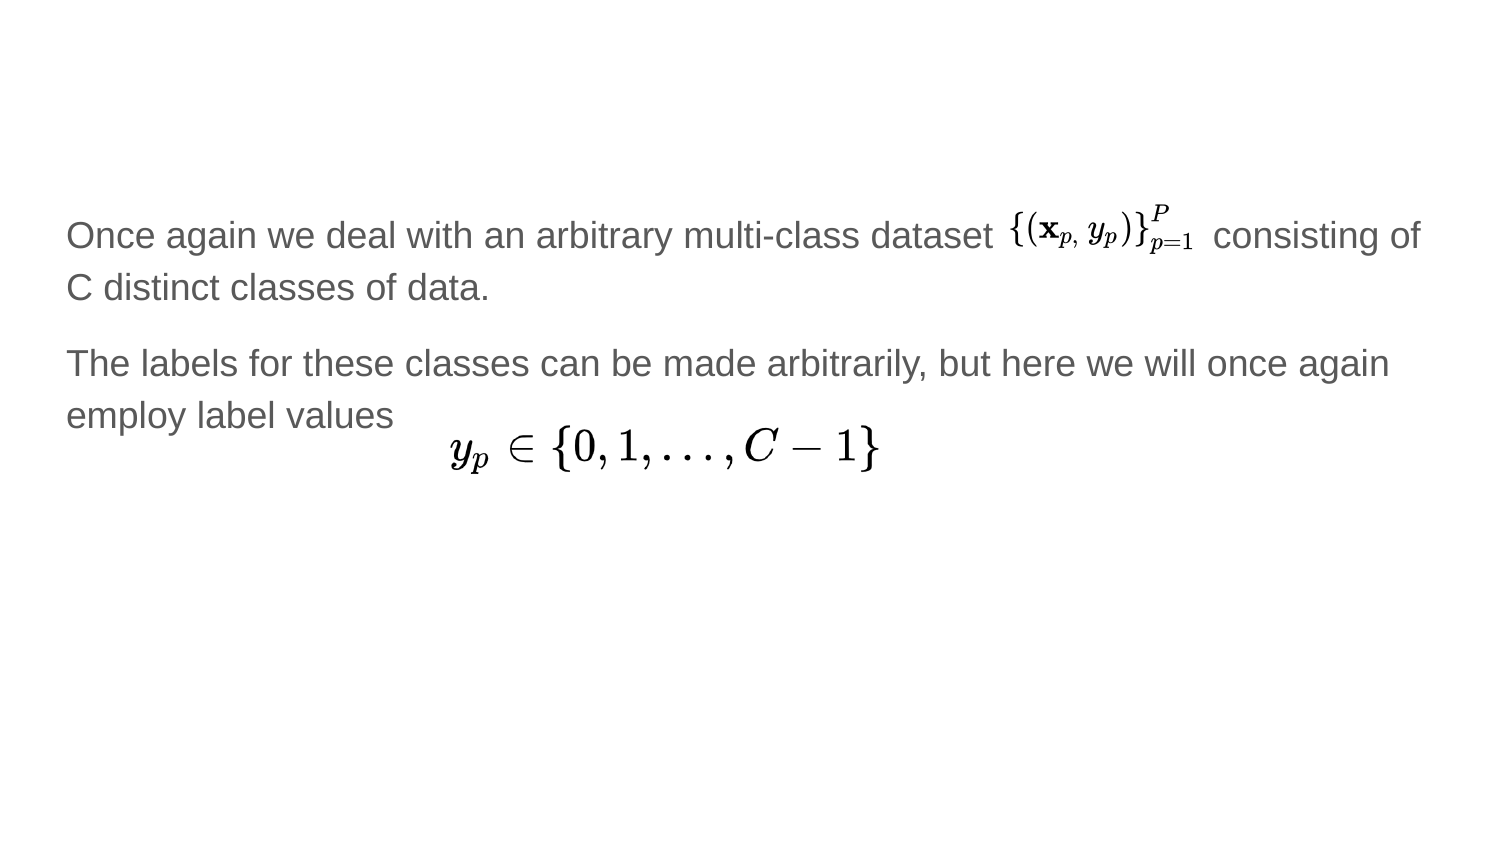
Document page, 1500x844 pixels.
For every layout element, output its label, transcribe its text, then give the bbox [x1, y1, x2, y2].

picture [1008, 200, 1198, 257]
picture [449, 421, 882, 478]
list Once again we deal with an arbitrary multi-class dataset consisting of C distinct classes of data. The labels for these classes can be made arbitrarily, but here we will once again employ label values [51, 189, 1449, 750]
